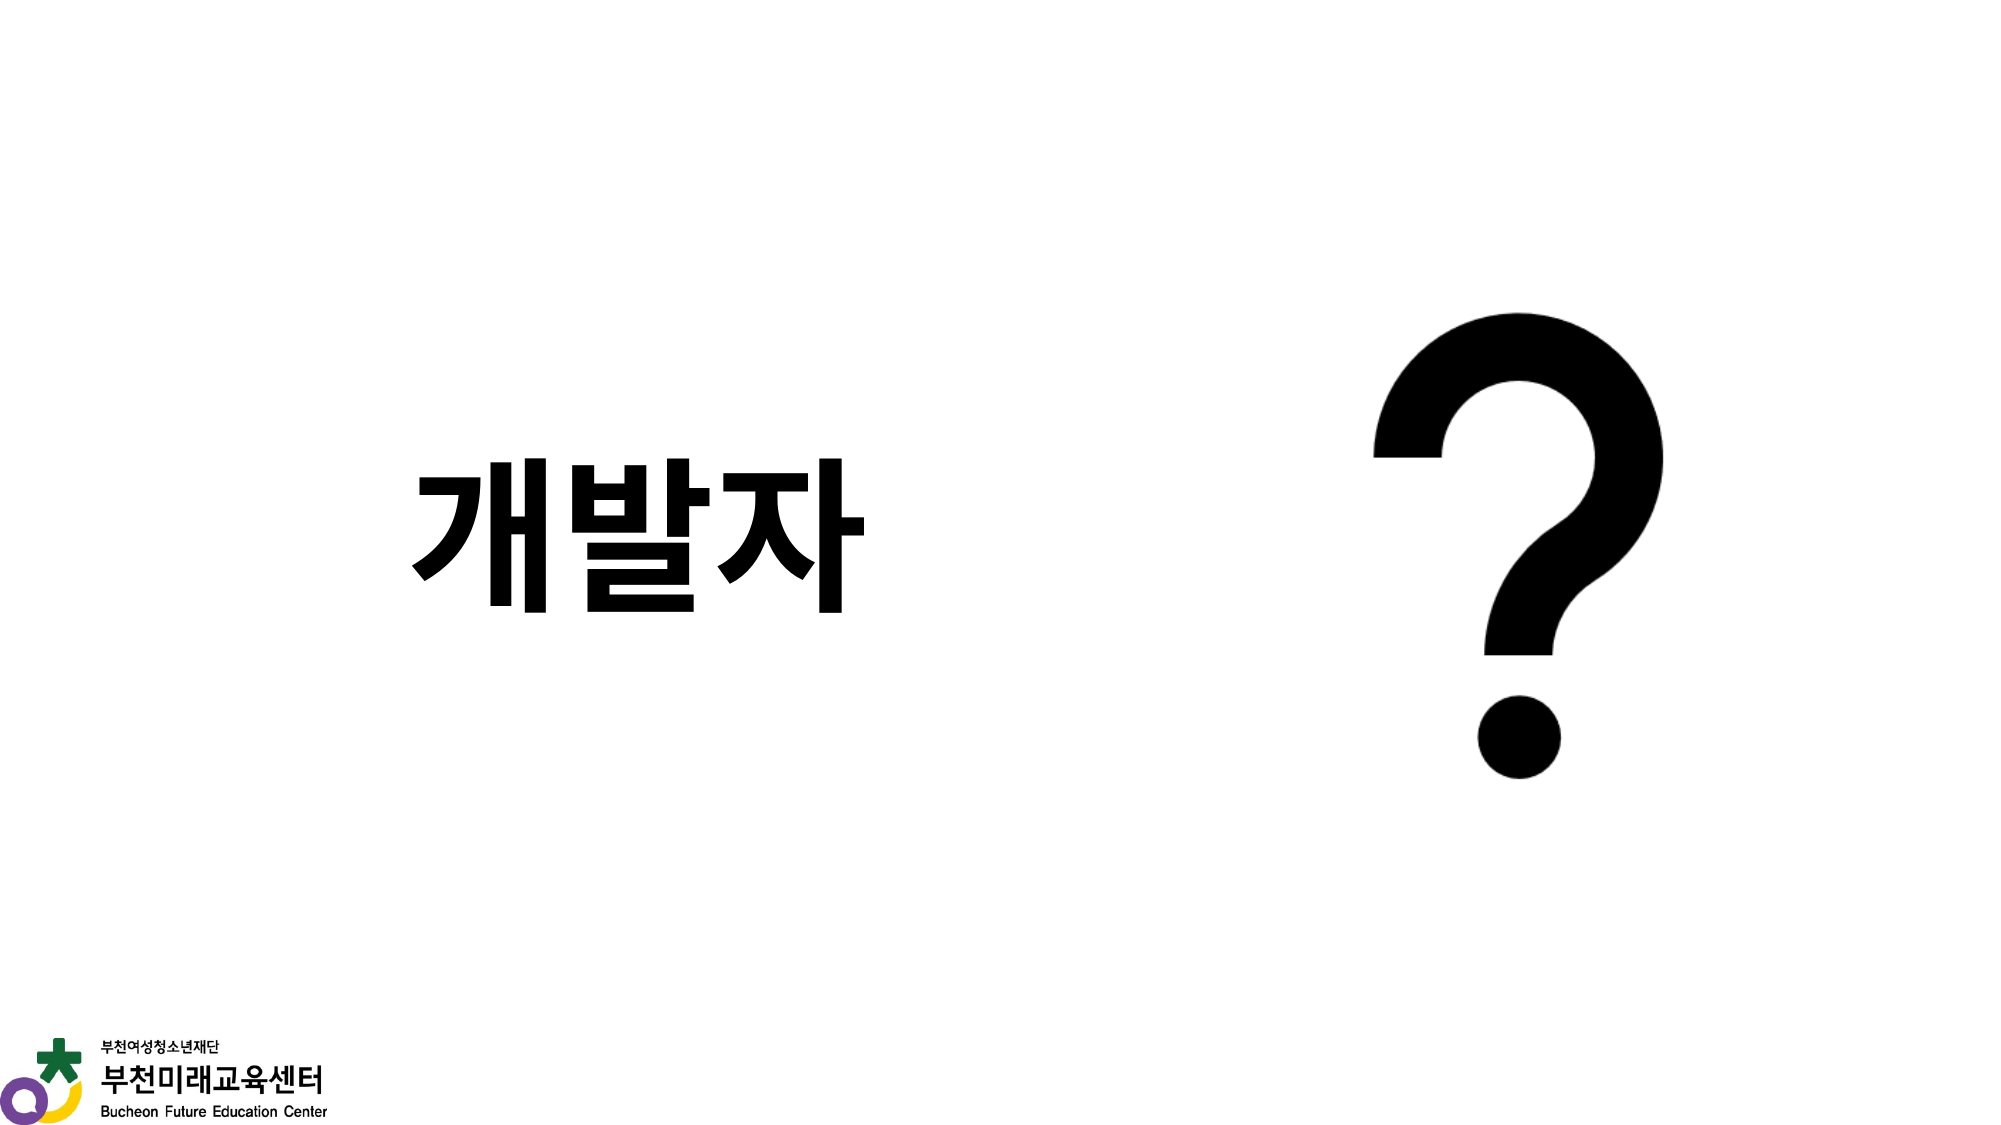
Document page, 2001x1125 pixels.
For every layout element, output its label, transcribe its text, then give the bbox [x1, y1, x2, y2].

picture [1246, 273, 1791, 819]
text_box 개발자 [266, 424, 1010, 640]
